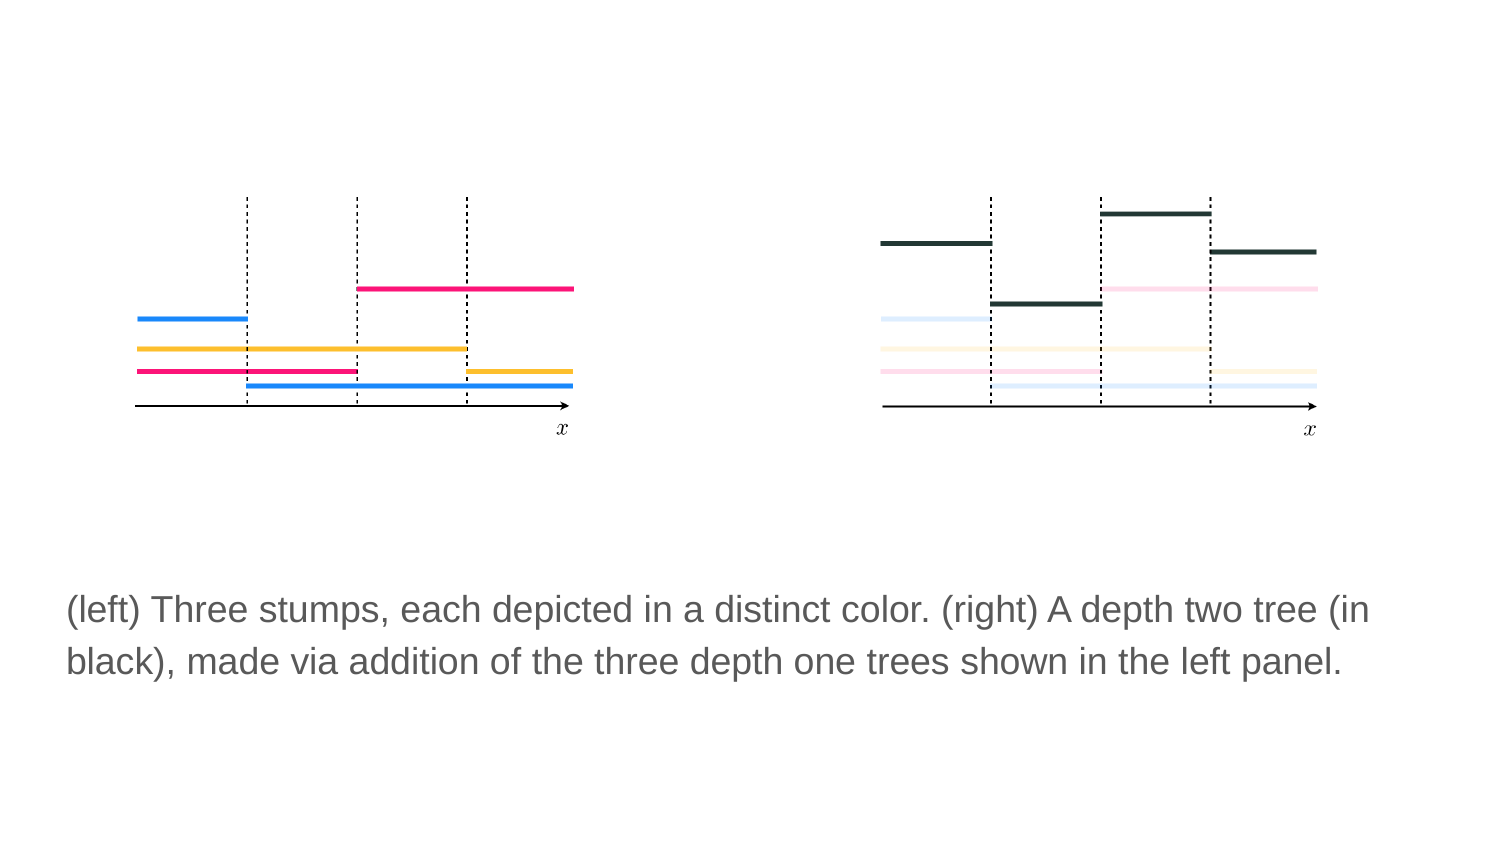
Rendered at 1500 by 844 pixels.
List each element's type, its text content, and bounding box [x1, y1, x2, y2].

list (left) Three stumps, each depicted in a distinct color. (right) A depth two tree (in black), made via addition of the three depth one trees shown in the left panel. [51, 563, 1449, 750]
picture [24, 126, 1476, 470]
